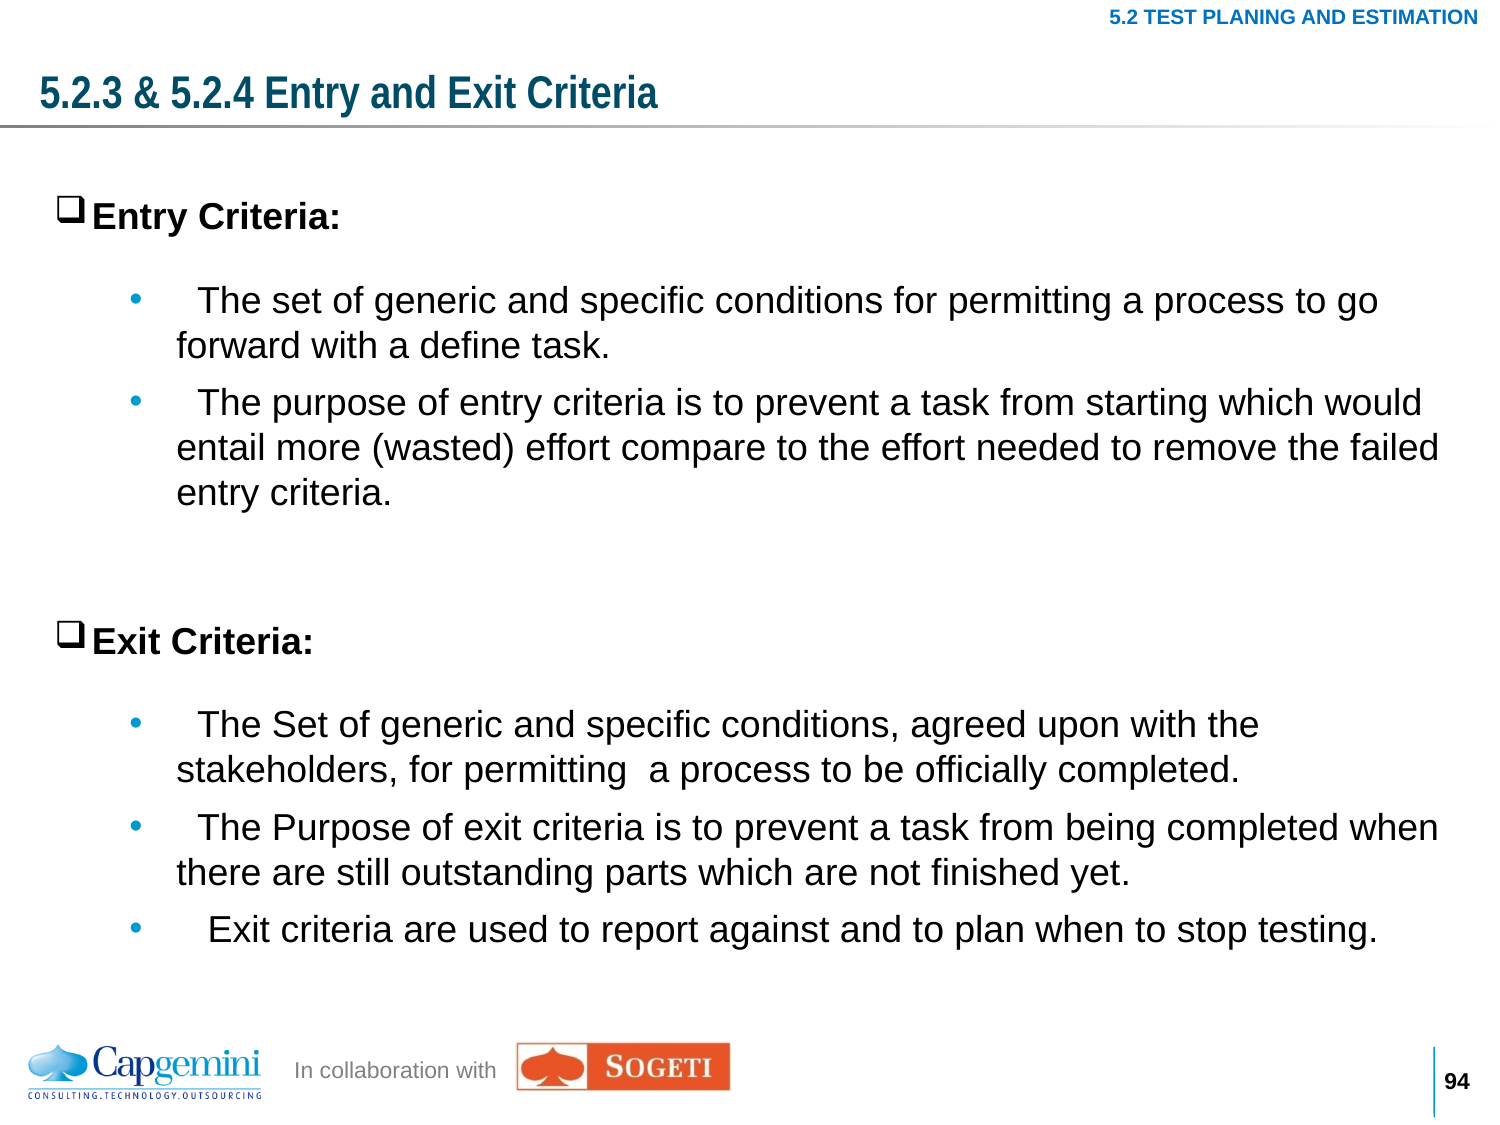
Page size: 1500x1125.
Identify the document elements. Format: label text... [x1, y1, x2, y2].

text_box Entry Criteria: The set of generic and specific conditions for permitting a process to go forward with a define task. The purpose of entry criteria is to prevent a task from starting which would entail more (wasted) effort compare to the effort needed to remove the failed entry criteria. Exit Criteria: The Set of generic and specific conditions, agreed upon with the stakeholders, for permitting a process to be officially completed. The Purpose of exit criteria is to prevent a task from being completed when there are still outstanding parts which are not finished yet. Exit criteria are used to report against and to plan when to stop testing. [39, 124, 1500, 958]
picture [515, 1041, 731, 1091]
title 5.2.3 & 5.2.4 Entry and Exit Criteria [39, 34, 1470, 124]
text_box 5.2 TEST PLANING AND ESTIMATION [1087, 0, 1500, 36]
picture [26, 1043, 263, 1100]
slide_number 93 [1438, 1070, 1481, 1095]
